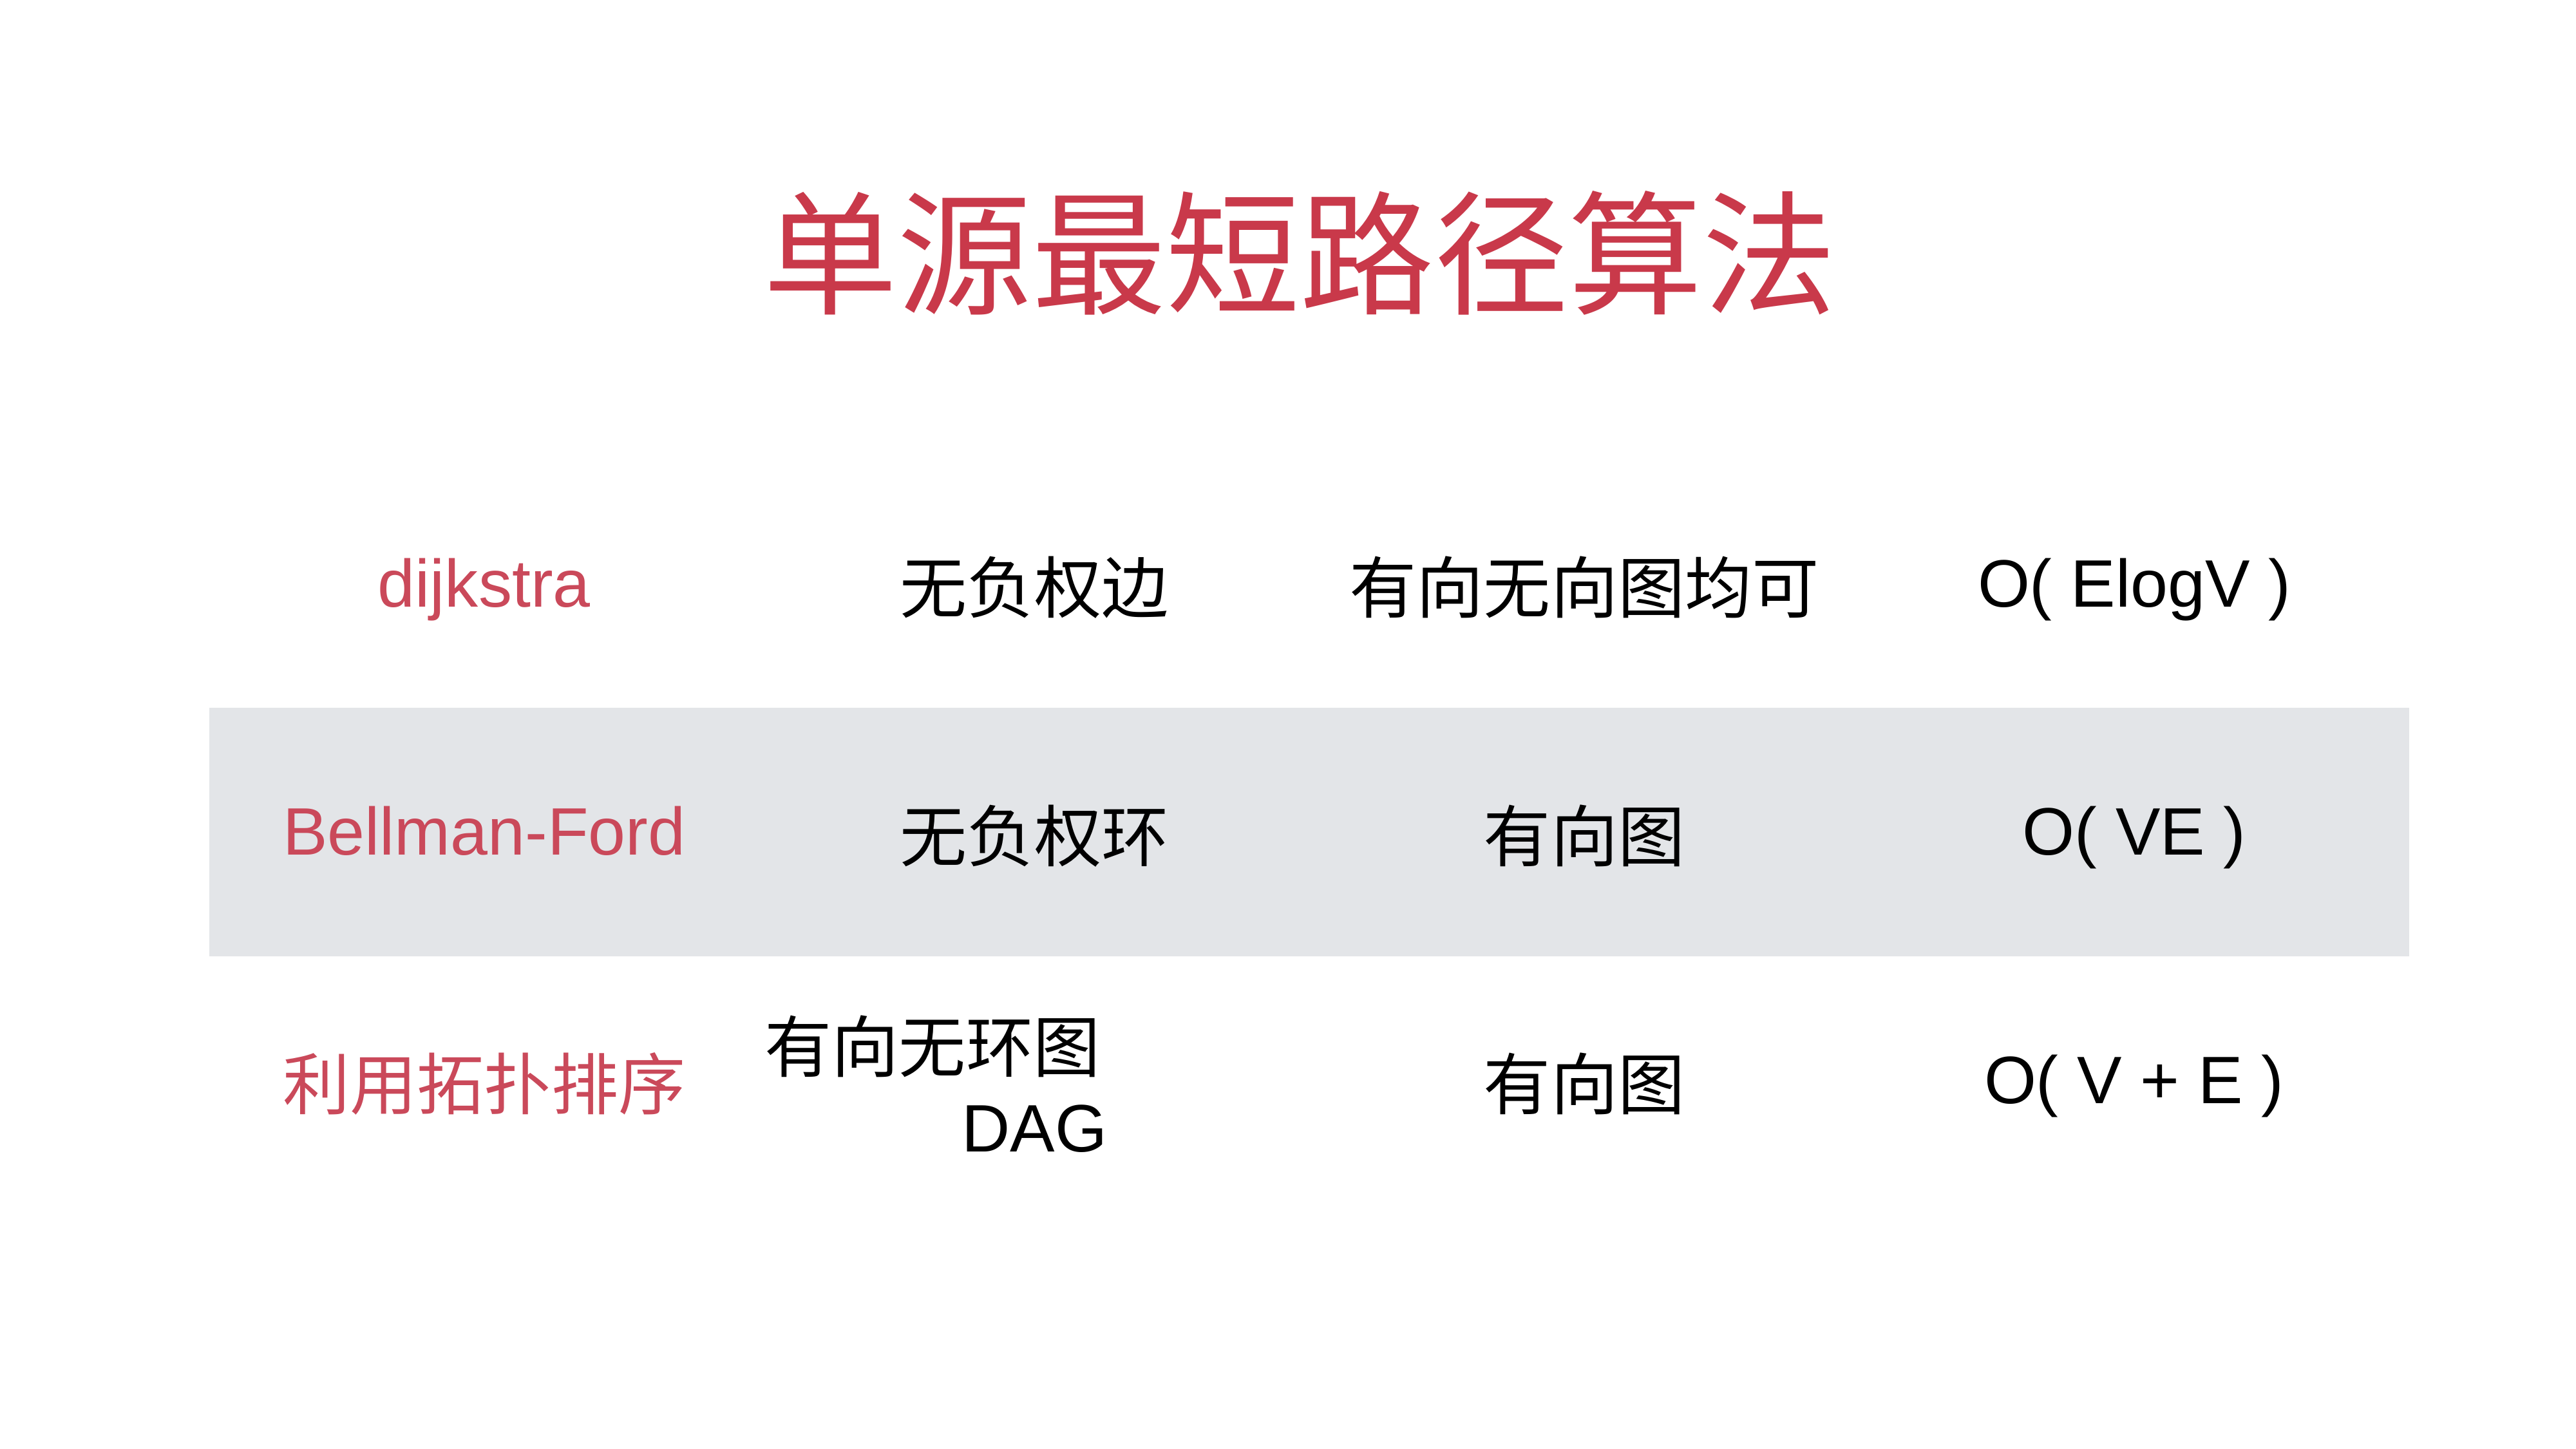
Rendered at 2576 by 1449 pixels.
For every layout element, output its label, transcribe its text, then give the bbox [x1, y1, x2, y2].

table_cell O( V + E ) [1859, 956, 2409, 1204]
table_header 有向无向图均可 [1309, 459, 1859, 708]
table_header 无负权边 [759, 459, 1309, 708]
table_cell 有向图 [1309, 956, 1859, 1204]
table_cell O( VE ) [1859, 708, 2409, 956]
table_cell 无负权环 [759, 708, 1309, 956]
table_header O( ElogV ) [1859, 459, 2409, 708]
table_cell 利用拓扑排序 [209, 956, 759, 1204]
table_cell 有向图 [1309, 708, 1859, 956]
table_cell Bellman-Ford [209, 708, 759, 956]
title 单源最短路径算法 [187, 122, 2389, 337]
table_cell 有向无环图 DAG [759, 956, 1309, 1204]
table_header dijkstra [209, 459, 759, 708]
